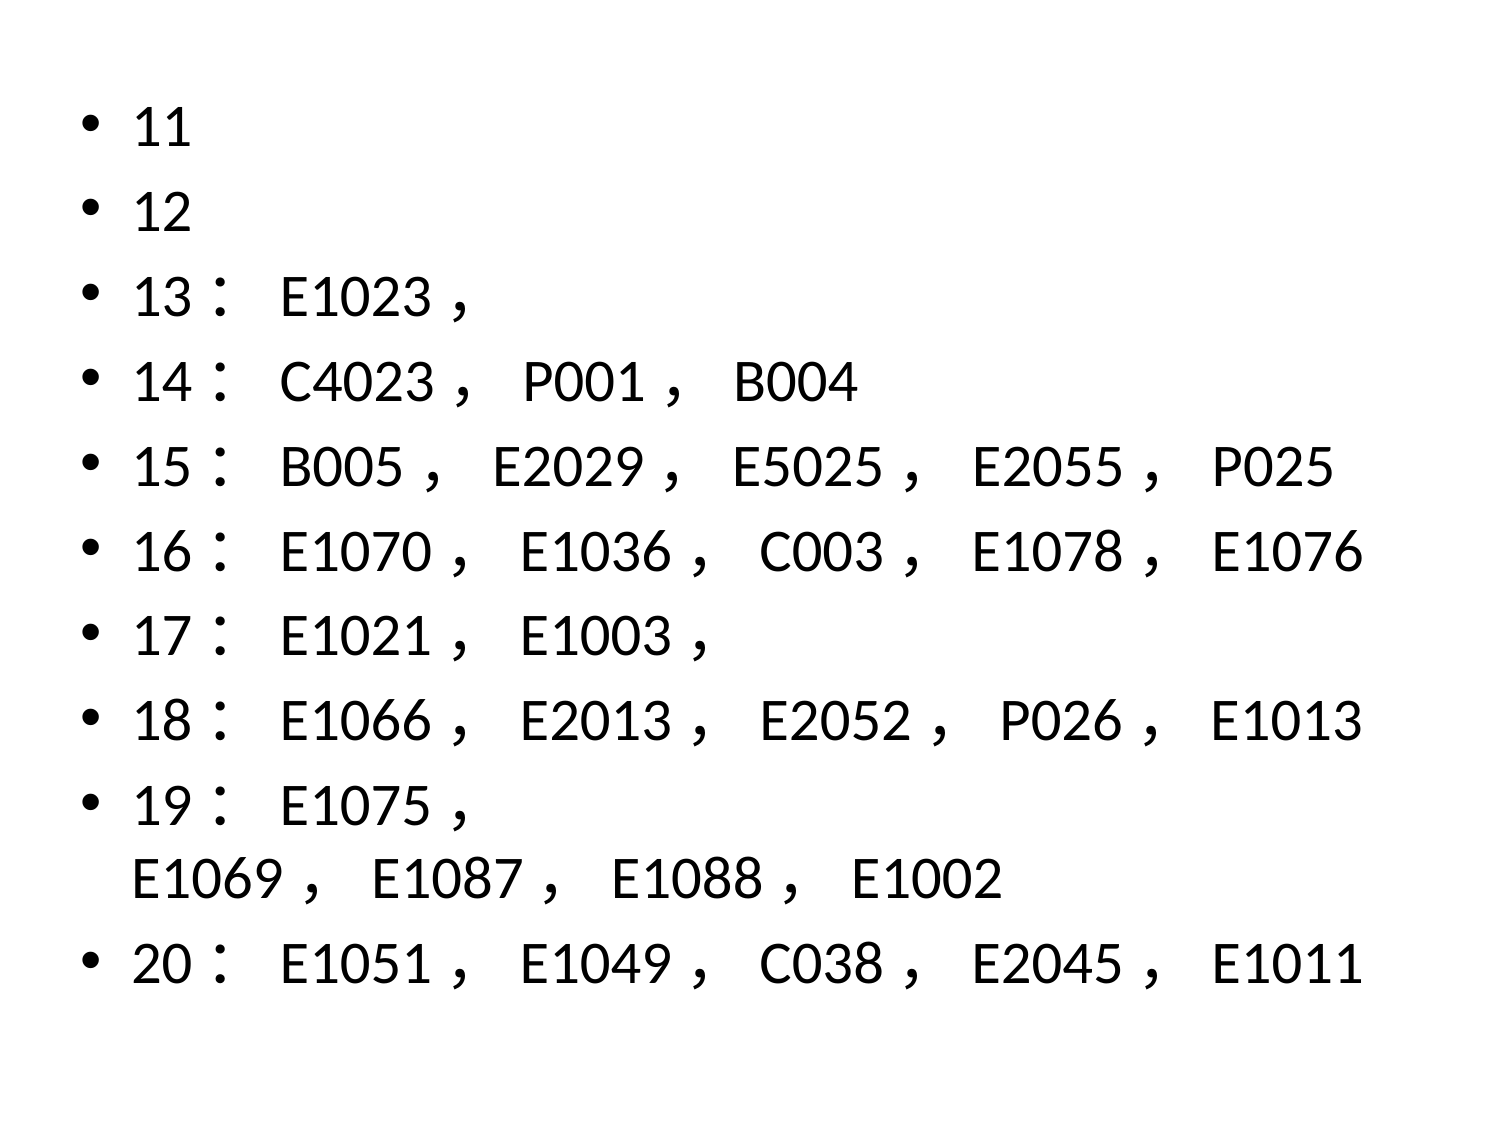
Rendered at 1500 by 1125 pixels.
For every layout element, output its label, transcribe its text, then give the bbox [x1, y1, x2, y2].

list 11 12 13：E1023， 14：C4023，P001，B004 15：B005，E2029，E5025，E2055，P025 16：E1070，E1036，C003，E1078，E1076 17：E1021，E1003， 18：E1066，E2013，E2052，P026，E1013 19：E1075， E1069，E1087，E1088，E1002 20：E1051，E1049，C038，E2045，E1011 [64, 78, 1415, 1012]
